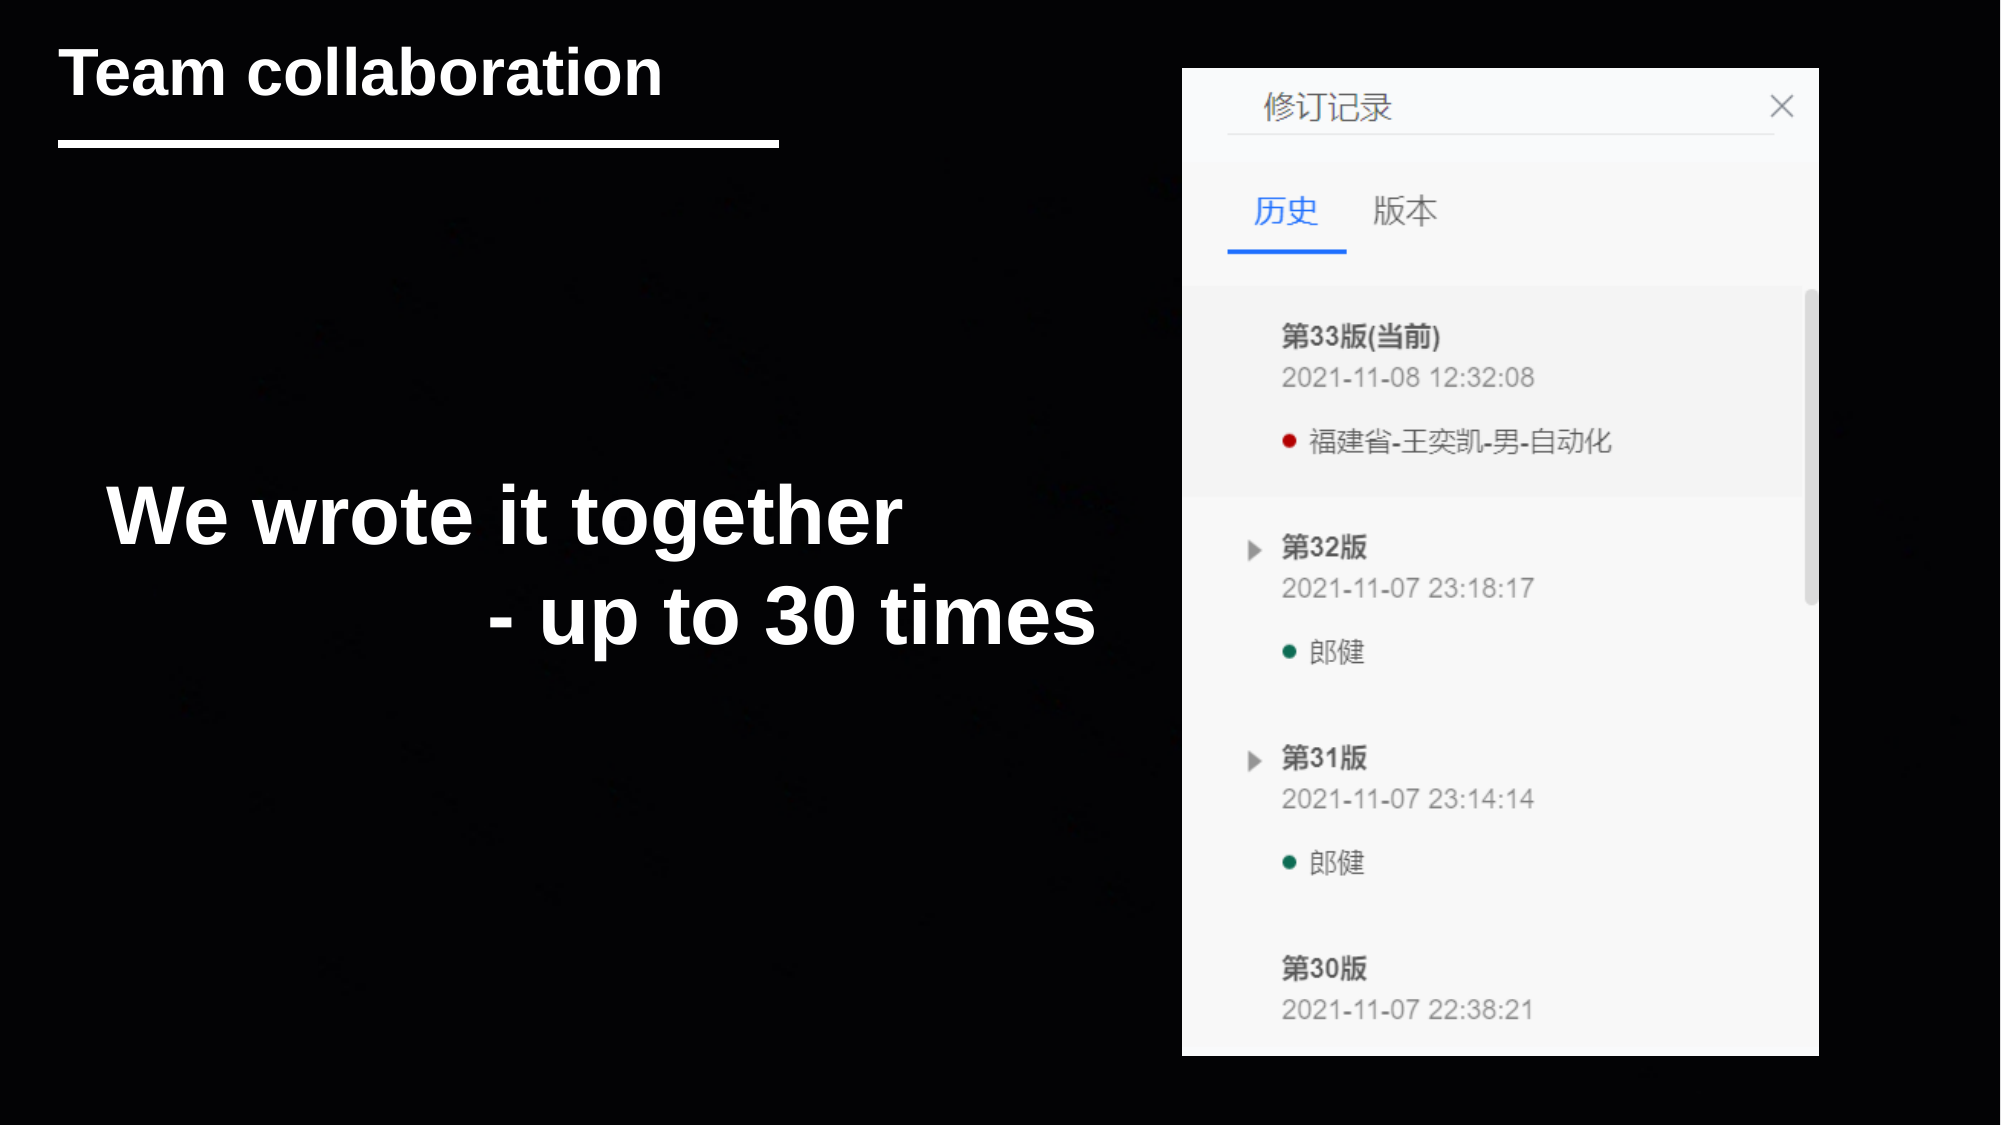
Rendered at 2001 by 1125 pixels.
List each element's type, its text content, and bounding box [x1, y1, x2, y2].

picture [0, 0, 2001, 1125]
text_box We wrote it together - up to 30 times [91, 453, 1114, 669]
text_box Team collaboration [44, 21, 1045, 196]
